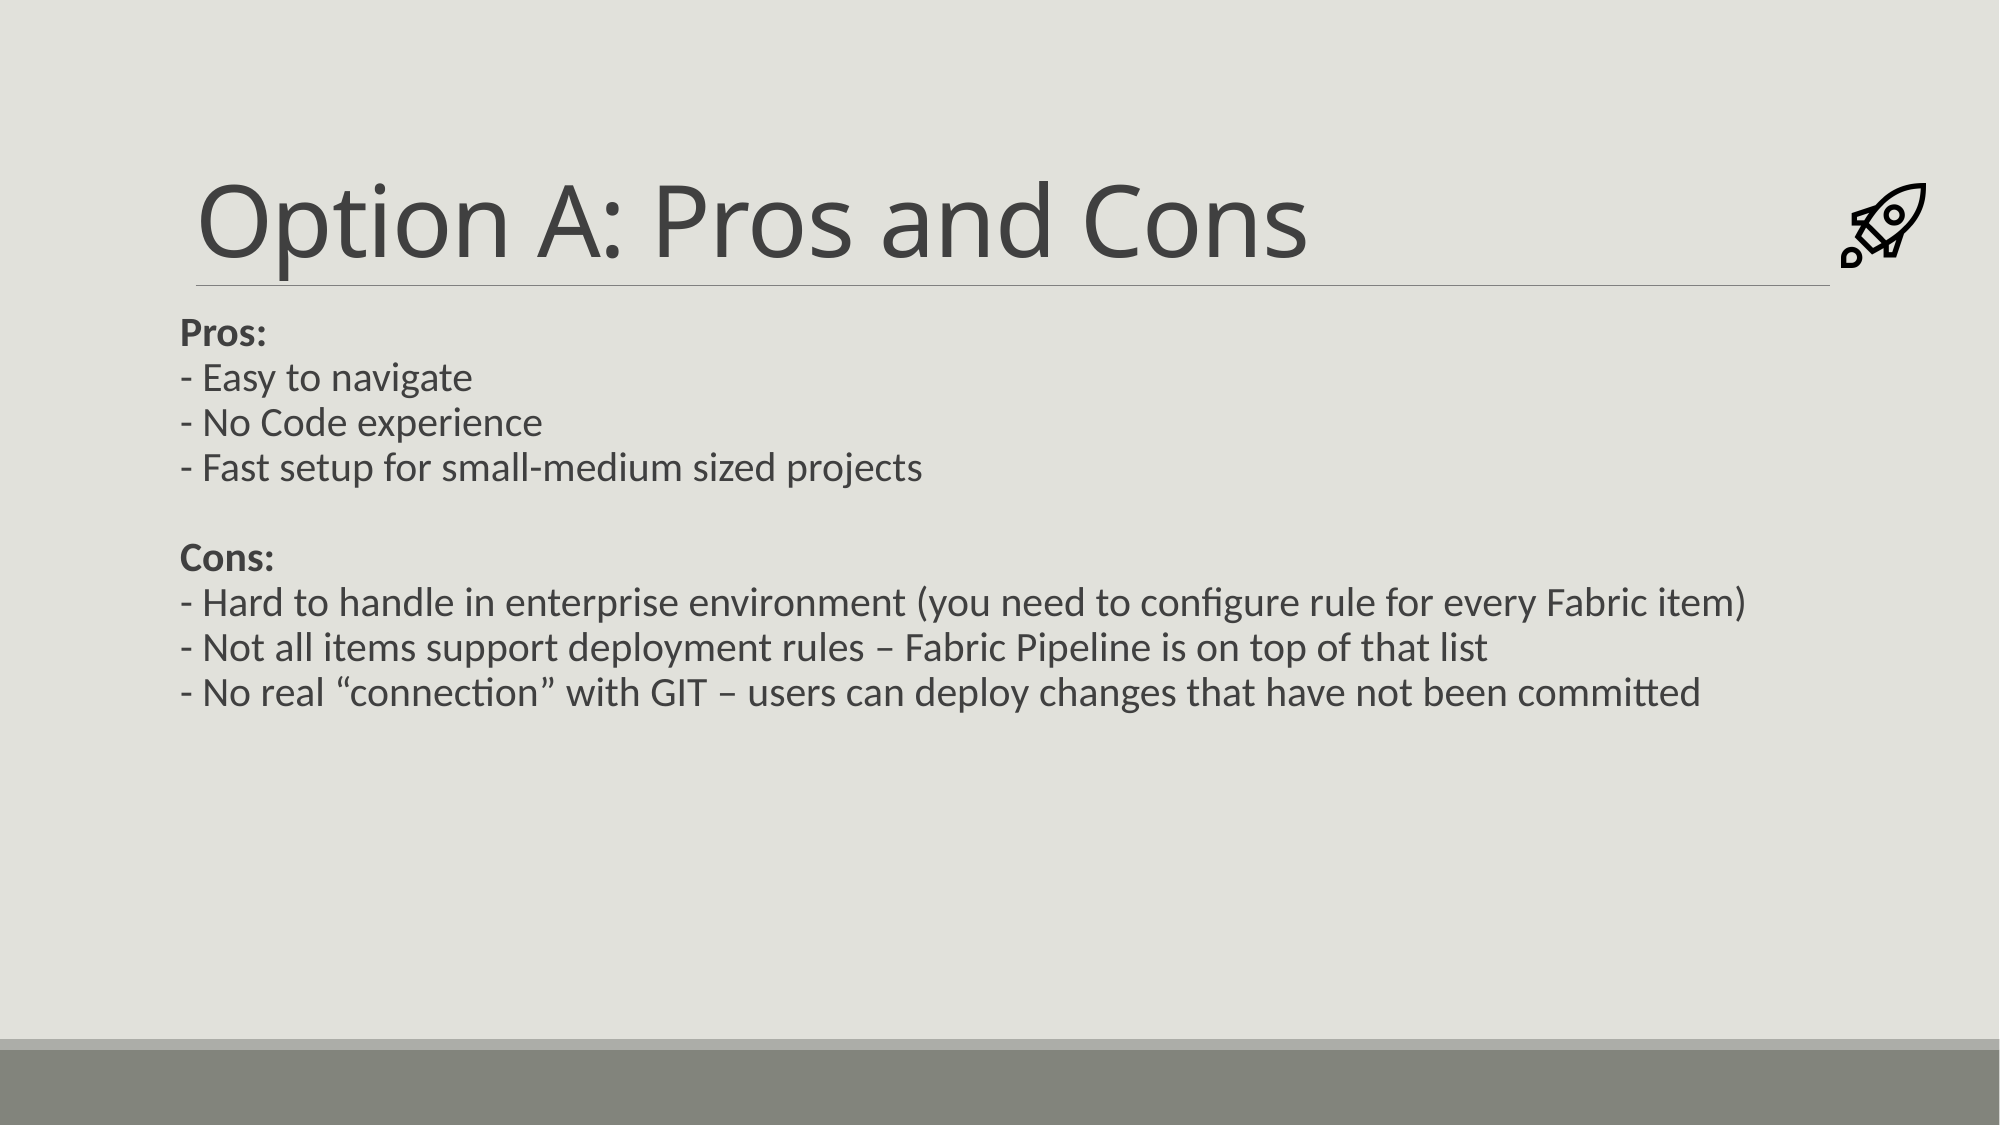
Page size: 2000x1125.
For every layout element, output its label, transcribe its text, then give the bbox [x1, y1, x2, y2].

picture [1841, 182, 1927, 268]
title Option A: Pros and Cons [179, 47, 1830, 285]
list Pros: - Easy to navigate - No Code experience - Fast setup for small-medium sized projects Cons: - Hard to handle in enterprise environment (you need to configure rule for every Fabric item) - Not all items support deployment rules – Fabric Pipeline is on top of that list - No real “connection” with GIT – users can deploy changes that have not been committed [179, 302, 1830, 963]
